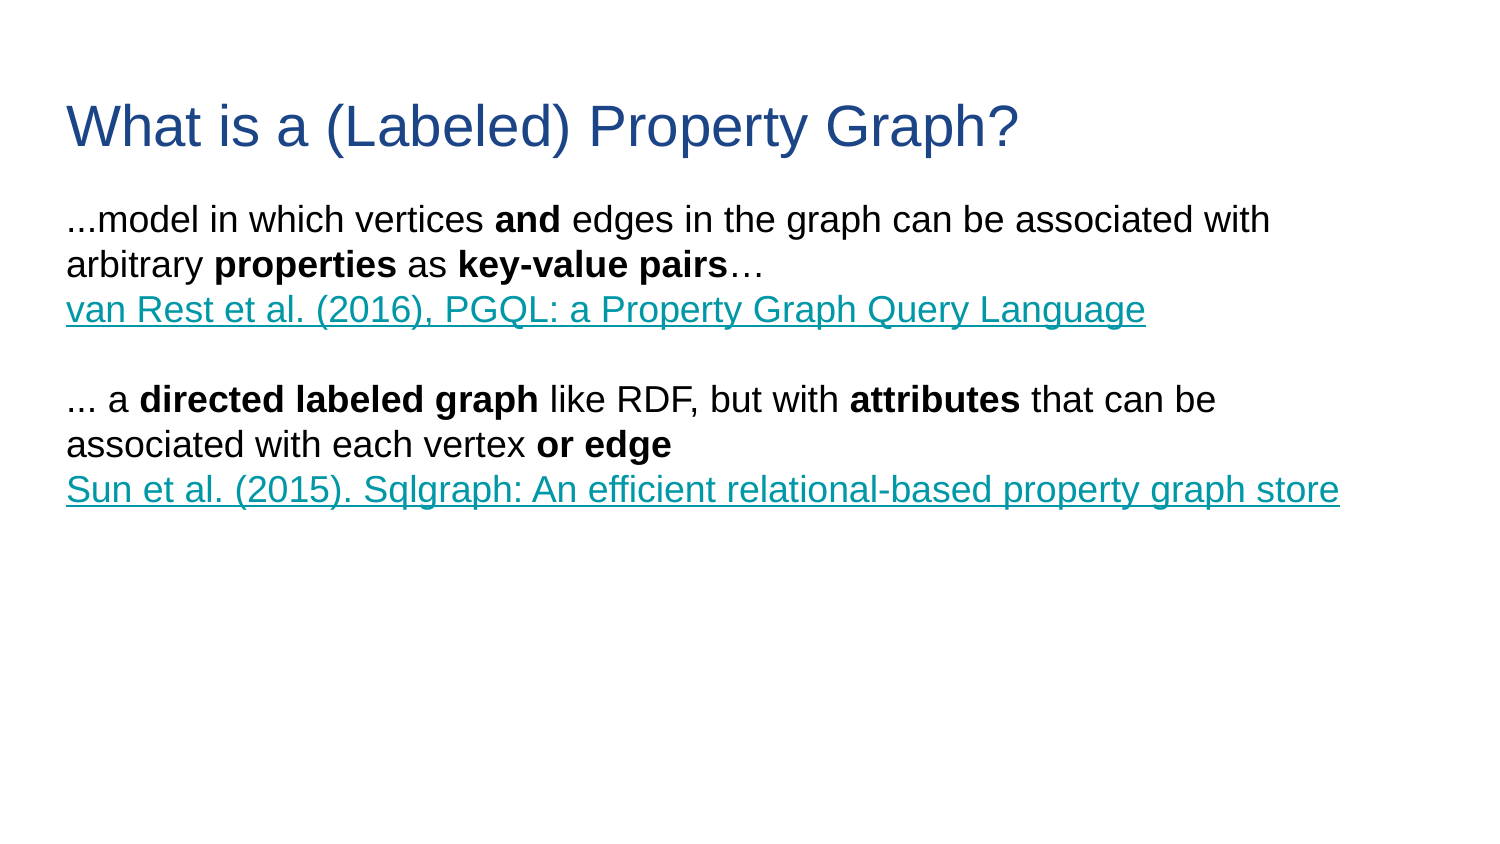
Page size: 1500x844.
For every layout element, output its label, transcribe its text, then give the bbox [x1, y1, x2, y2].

title What is a (Labeled) Property Graph? [51, 72, 1449, 167]
list ...model in which vertices and edges in the graph can be associated with arbitrary properties as key-value pairs… van Rest et al. (2016), PGQL: a Property Graph Query Language ... a directed labeled graph like RDF, but with attributes that can be associated with each vertex or edge Sun et al. (2015). Sqlgraph: An efficient relational-based property graph store [51, 180, 1398, 758]
